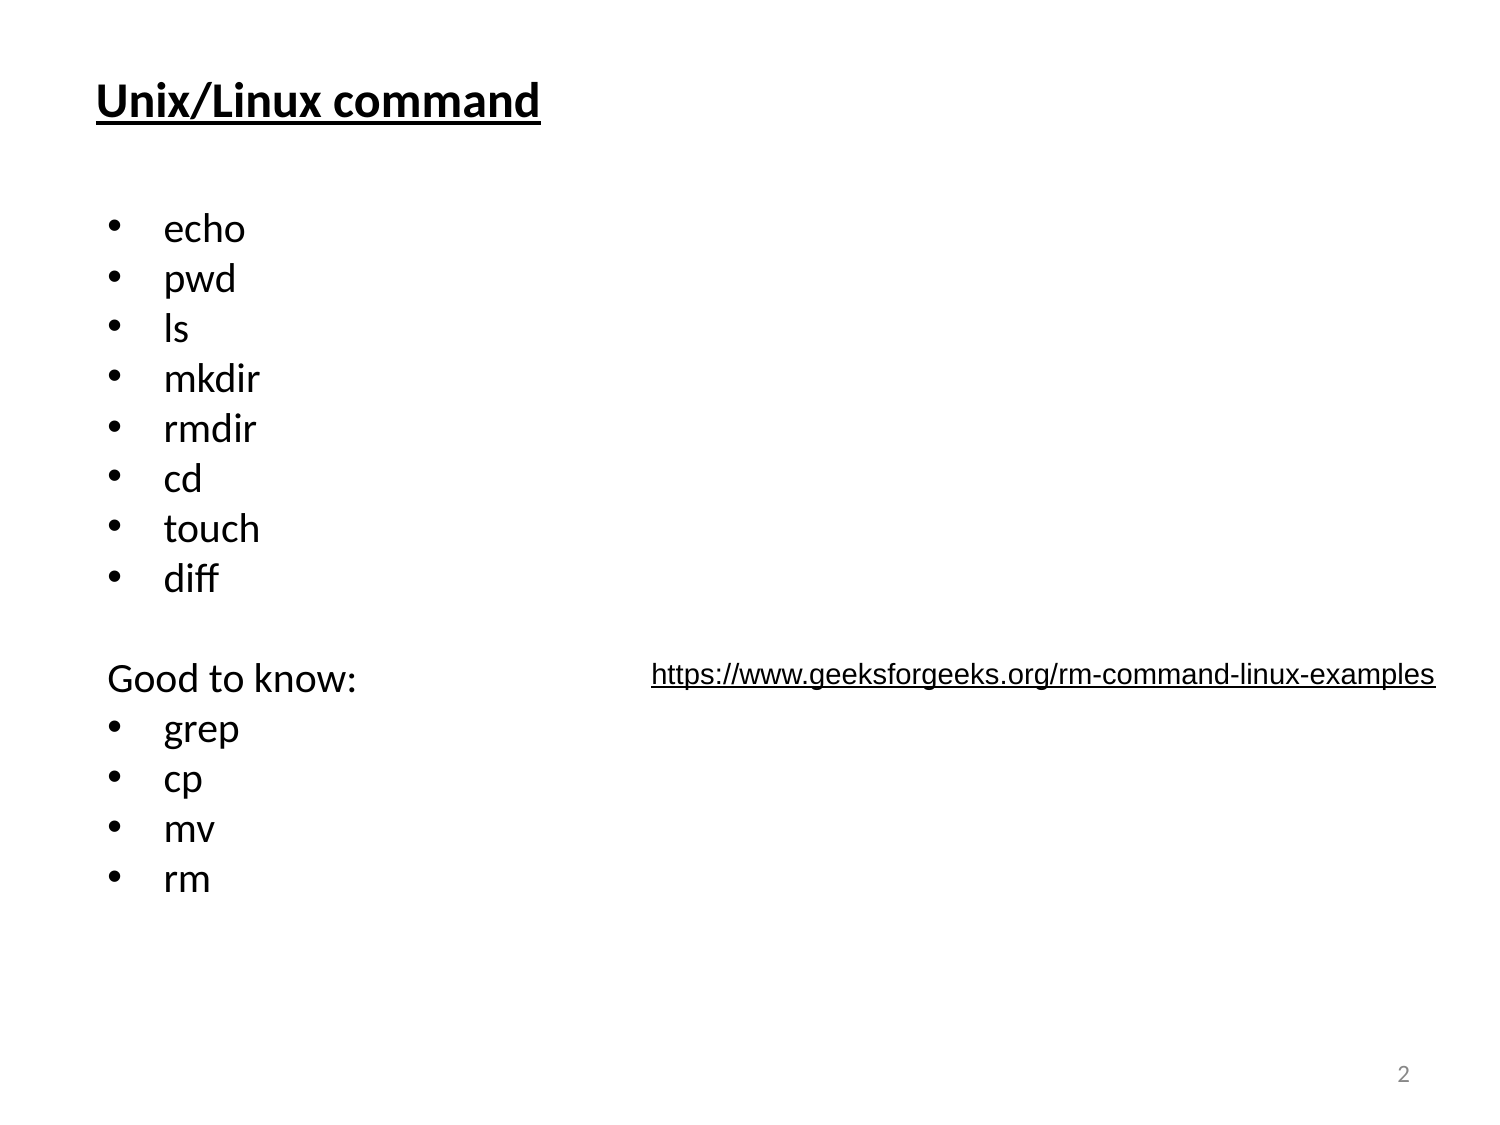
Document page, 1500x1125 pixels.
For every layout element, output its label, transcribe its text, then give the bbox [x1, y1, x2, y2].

text_box echo pwd ls mkdir rmdir cd touch diff Good to know: grep cp mv rm [80, 193, 547, 1103]
slide_number 2 [1074, 1042, 1425, 1103]
text_box https://www.geeksforgeeks.org/rm-command-linux-examples [636, 647, 1500, 698]
text_box Unix/Linux command [80, 60, 1449, 174]
